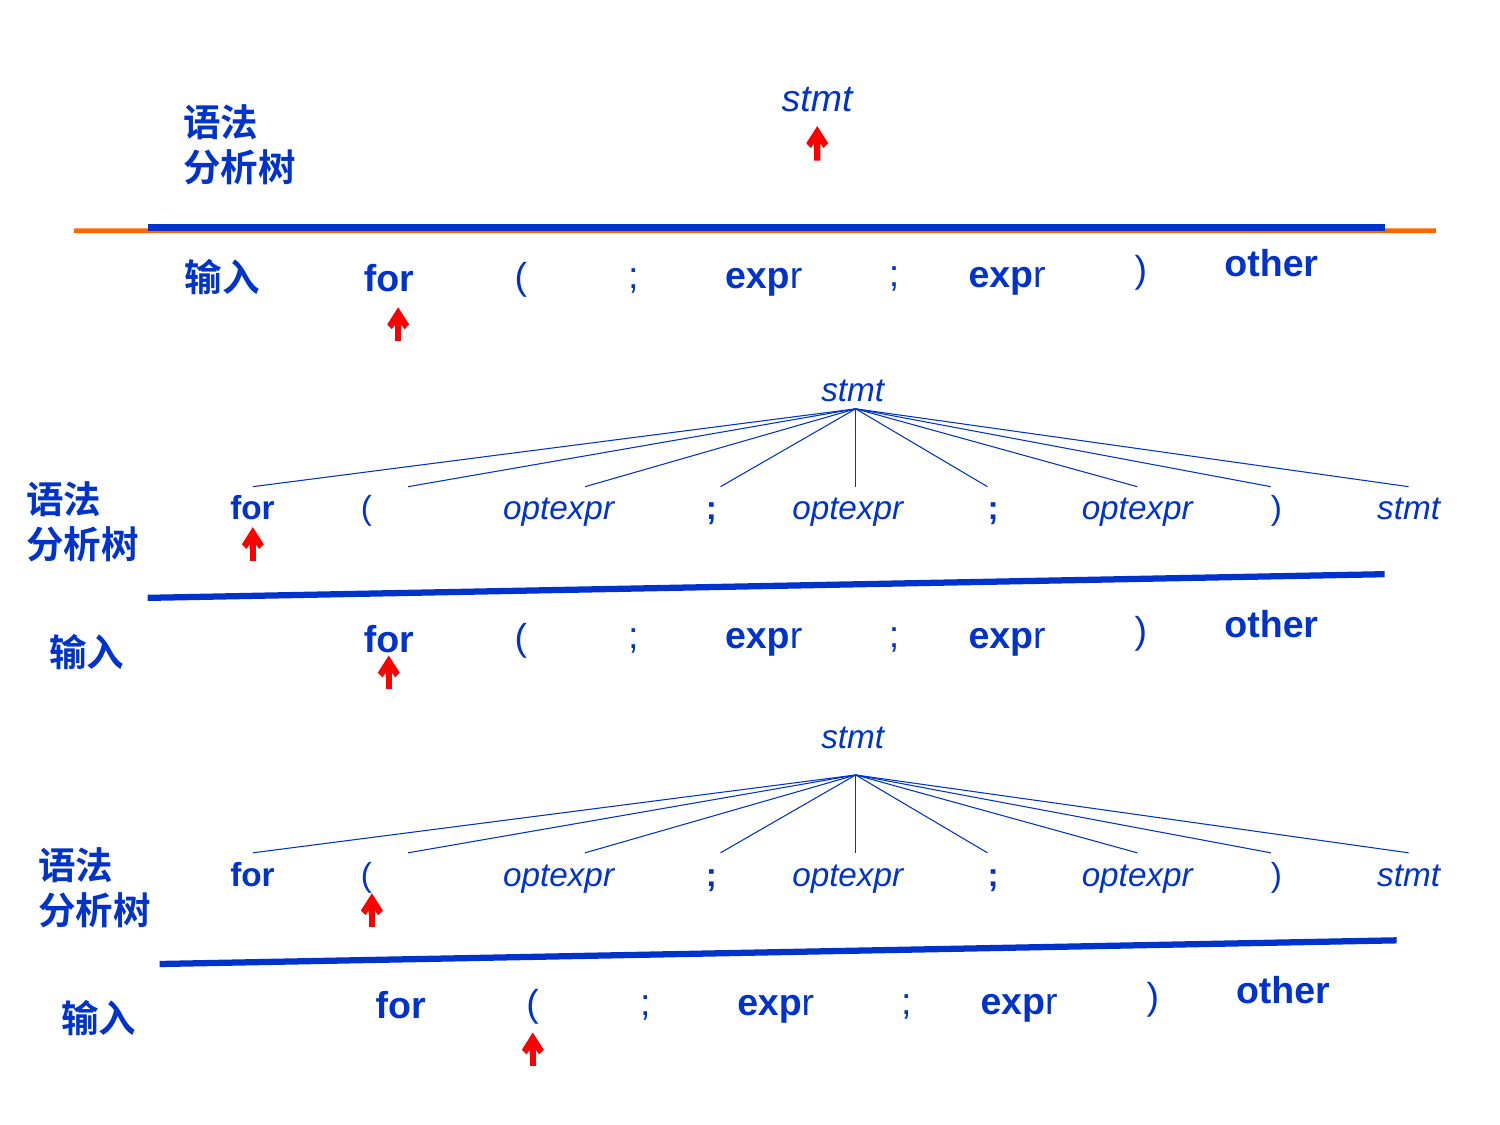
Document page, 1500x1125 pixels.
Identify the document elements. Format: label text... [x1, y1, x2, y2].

text_box optexpr [503, 862, 615, 893]
text_box for [360, 974, 441, 1034]
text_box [407, 774, 583, 854]
text_box ; [705, 863, 736, 893]
text_box other [1209, 235, 1333, 292]
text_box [720, 774, 851, 854]
text_box ( [499, 244, 543, 305]
text_box ) [1270, 861, 1283, 893]
text_box ; [874, 241, 915, 302]
text_box for [230, 486, 275, 527]
text_box ( [360, 861, 373, 893]
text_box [584, 408, 719, 487]
text_box stmt [1376, 852, 1441, 893]
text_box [407, 408, 583, 487]
text_box stmt [821, 715, 885, 756]
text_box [584, 774, 719, 854]
text_box ) [1119, 237, 1163, 297]
text_box ; [987, 495, 999, 527]
text_box other [1221, 974, 1345, 1019]
text_box expr [965, 974, 1073, 1030]
text_box ) [1270, 494, 1283, 527]
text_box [855, 408, 1409, 487]
text_box stmt [766, 66, 868, 127]
text_box ; [625, 974, 666, 1030]
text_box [252, 408, 406, 487]
text_box for [348, 246, 429, 307]
text_box expr [953, 606, 1061, 664]
text_box expr [953, 242, 1061, 303]
text_box 输入 [169, 246, 275, 307]
text_box ) [1131, 974, 1175, 1025]
text_box 输入 [34, 621, 140, 682]
text_box optexpr [1081, 495, 1193, 527]
text_box optexpr [1081, 862, 1193, 893]
text_box ; [987, 863, 999, 893]
text_box ( [499, 606, 543, 666]
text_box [720, 408, 851, 487]
text_box expr [710, 606, 818, 664]
text_box ; [613, 243, 654, 303]
text_box for [348, 607, 429, 668]
text_box ; [886, 974, 927, 1029]
text_box stmt [1376, 486, 1441, 527]
text_box ( [511, 974, 554, 1032]
text_box other [1209, 606, 1333, 653]
text_box ; [613, 606, 654, 664]
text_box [147, 573, 1385, 599]
text_box ; [705, 495, 736, 527]
text_box ) [1119, 606, 1163, 659]
text_box for [230, 852, 275, 893]
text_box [855, 774, 1409, 854]
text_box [252, 774, 406, 854]
text_box optexpr [792, 863, 904, 893]
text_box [159, 940, 1397, 965]
text_box 语法 分析树 [11, 468, 154, 573]
text_box 语法 分析树 [168, 91, 311, 197]
text_box optexpr [503, 495, 615, 527]
text_box ; [874, 606, 915, 663]
text_box ( [360, 494, 373, 527]
text_box optexpr [792, 495, 904, 527]
text_box 语法 分析树 [23, 834, 166, 940]
text_box expr [710, 243, 818, 303]
text_box stmt [821, 368, 885, 406]
text_box 输入 [46, 987, 152, 1048]
text_box expr [722, 974, 830, 1030]
